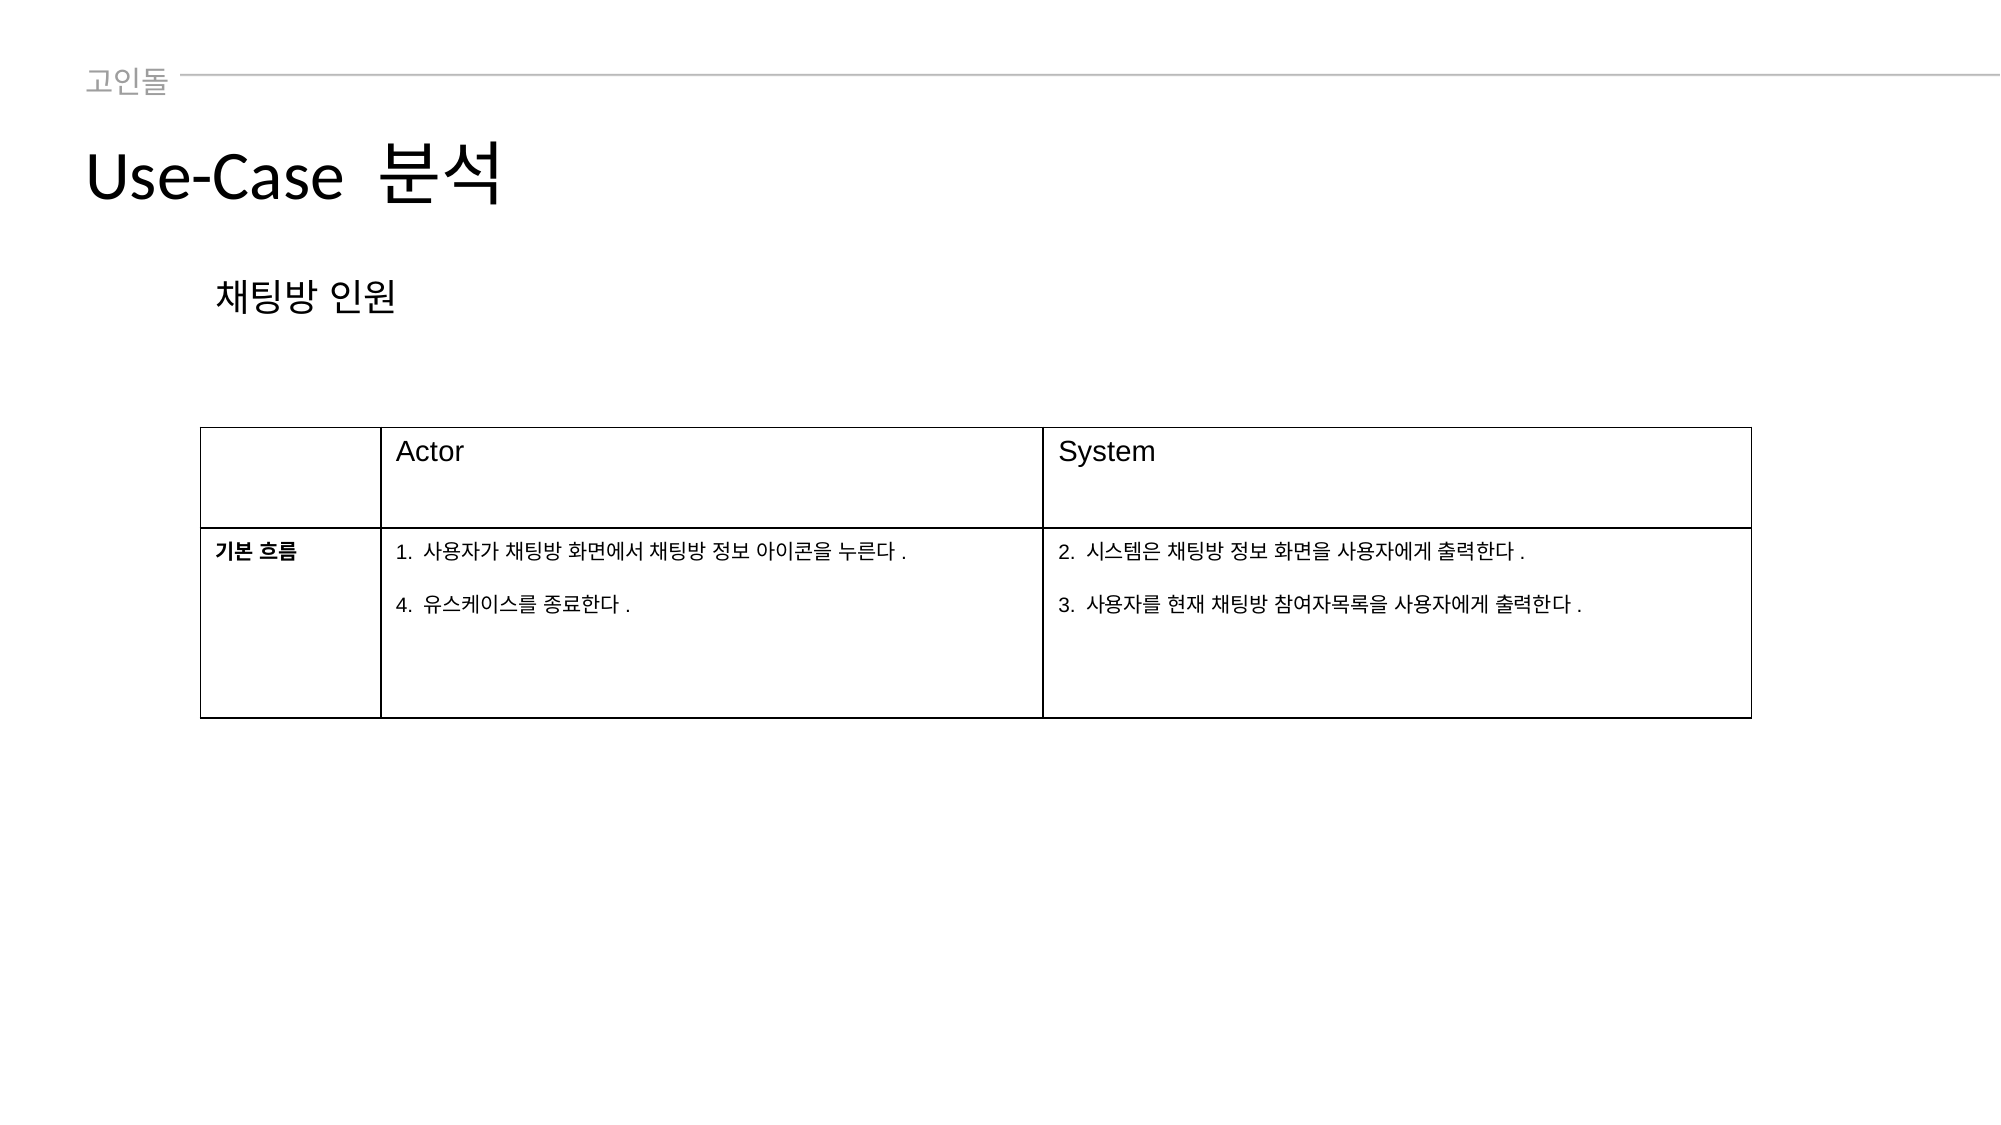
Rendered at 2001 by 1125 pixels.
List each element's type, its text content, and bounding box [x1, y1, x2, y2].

text_box 고인돌 [70, 55, 496, 107]
table_cell 2. 시스템은 채팅방 정보 화면을 사용자에게 출력한다. 3. 사용자를 현재 채팅방 참여자목록을 사용자에게 출력한다. [1044, 529, 1751, 717]
table_header System [1044, 428, 1751, 527]
table_cell 기본 흐름 [201, 529, 380, 717]
text_box Use-Case 분석 [70, 122, 863, 221]
table_header Actor [382, 428, 1042, 527]
table_header [201, 428, 380, 527]
table_cell 1. 사용자가 채팅방 화면에서 채팅방 정보 아이콘을 누른다. 4. 유스케이스를 종료한다. [382, 529, 1042, 717]
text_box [180, 72, 2000, 78]
text_box 채팅방 인원 [200, 266, 615, 327]
